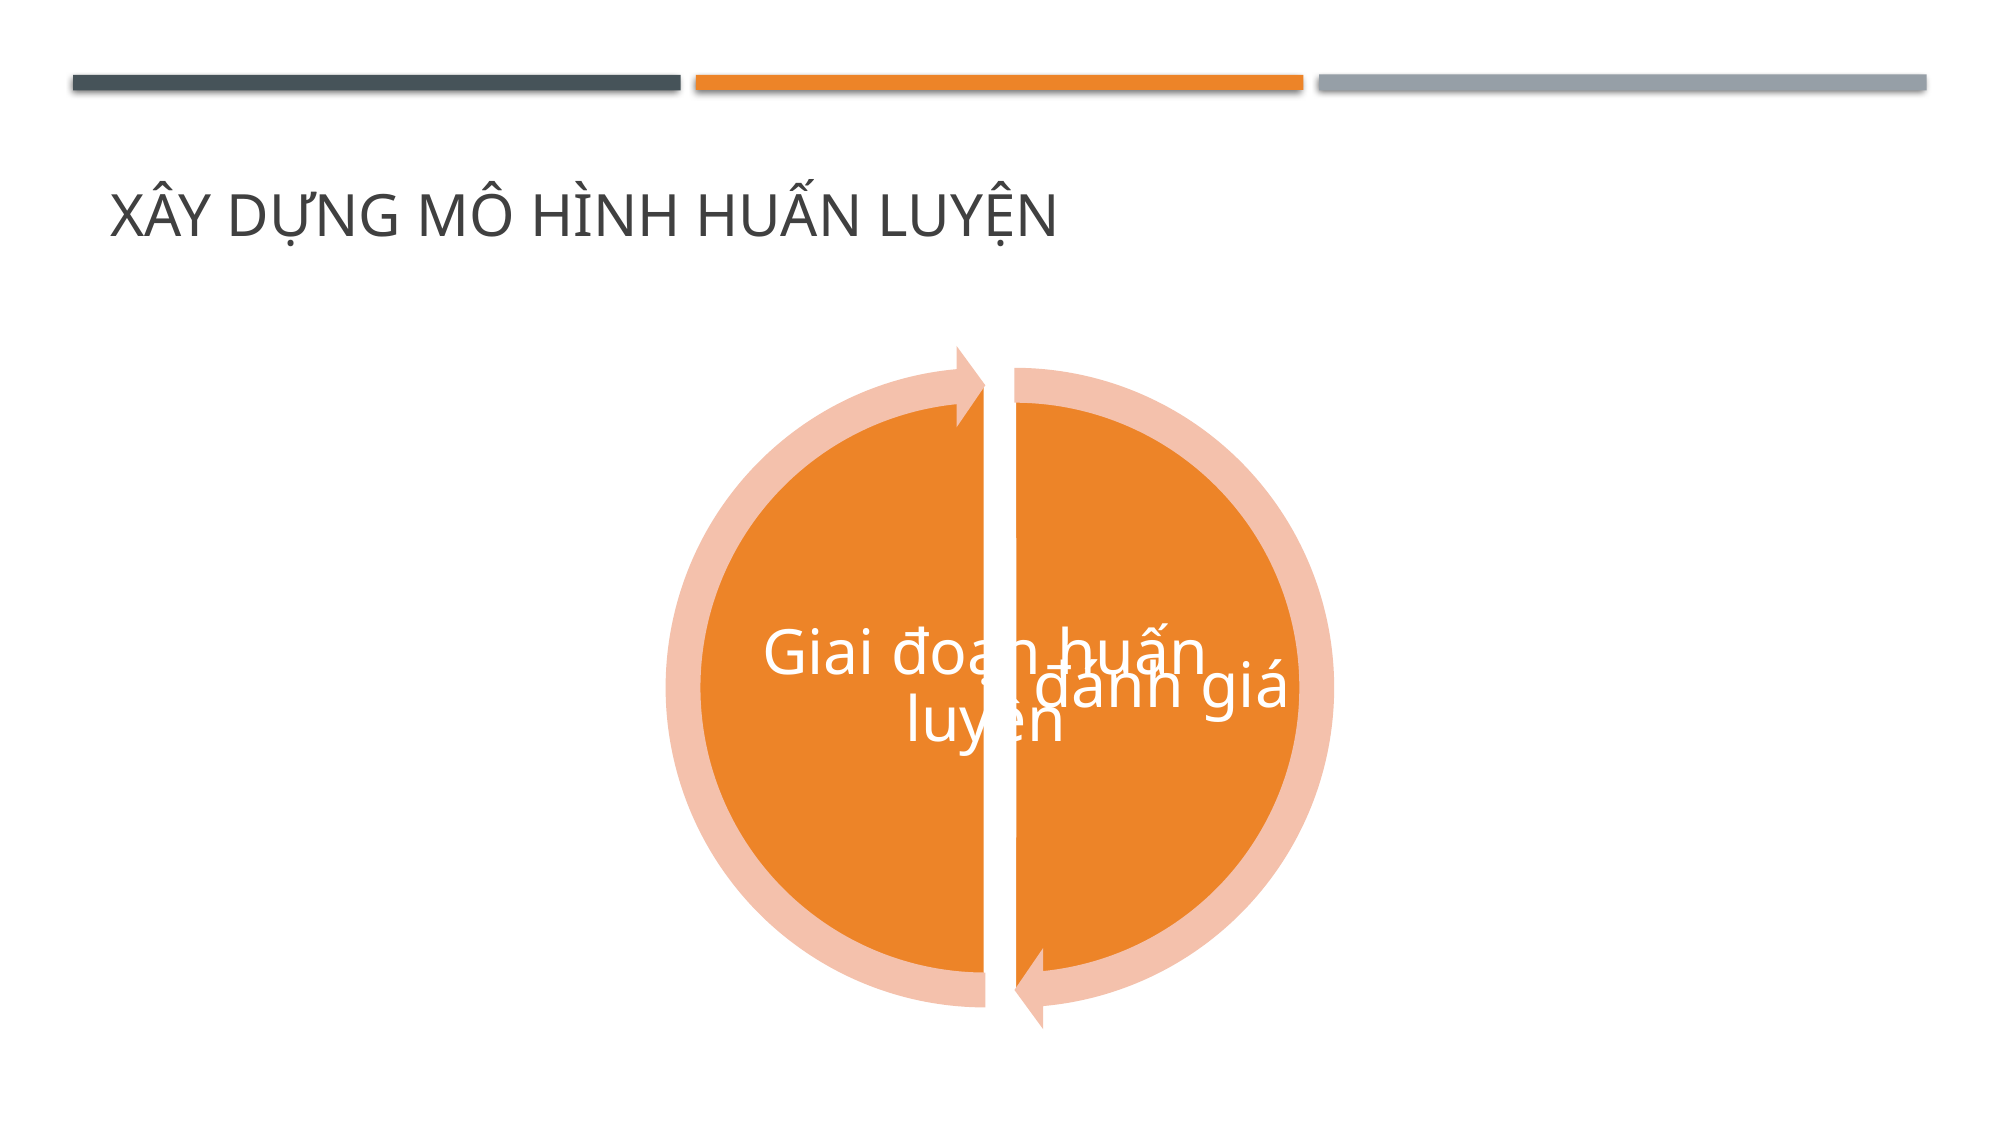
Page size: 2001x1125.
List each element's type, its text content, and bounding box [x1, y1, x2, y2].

title Xây dựng mô hình huấn luyện [95, 115, 1905, 311]
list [94, 326, 1906, 1055]
